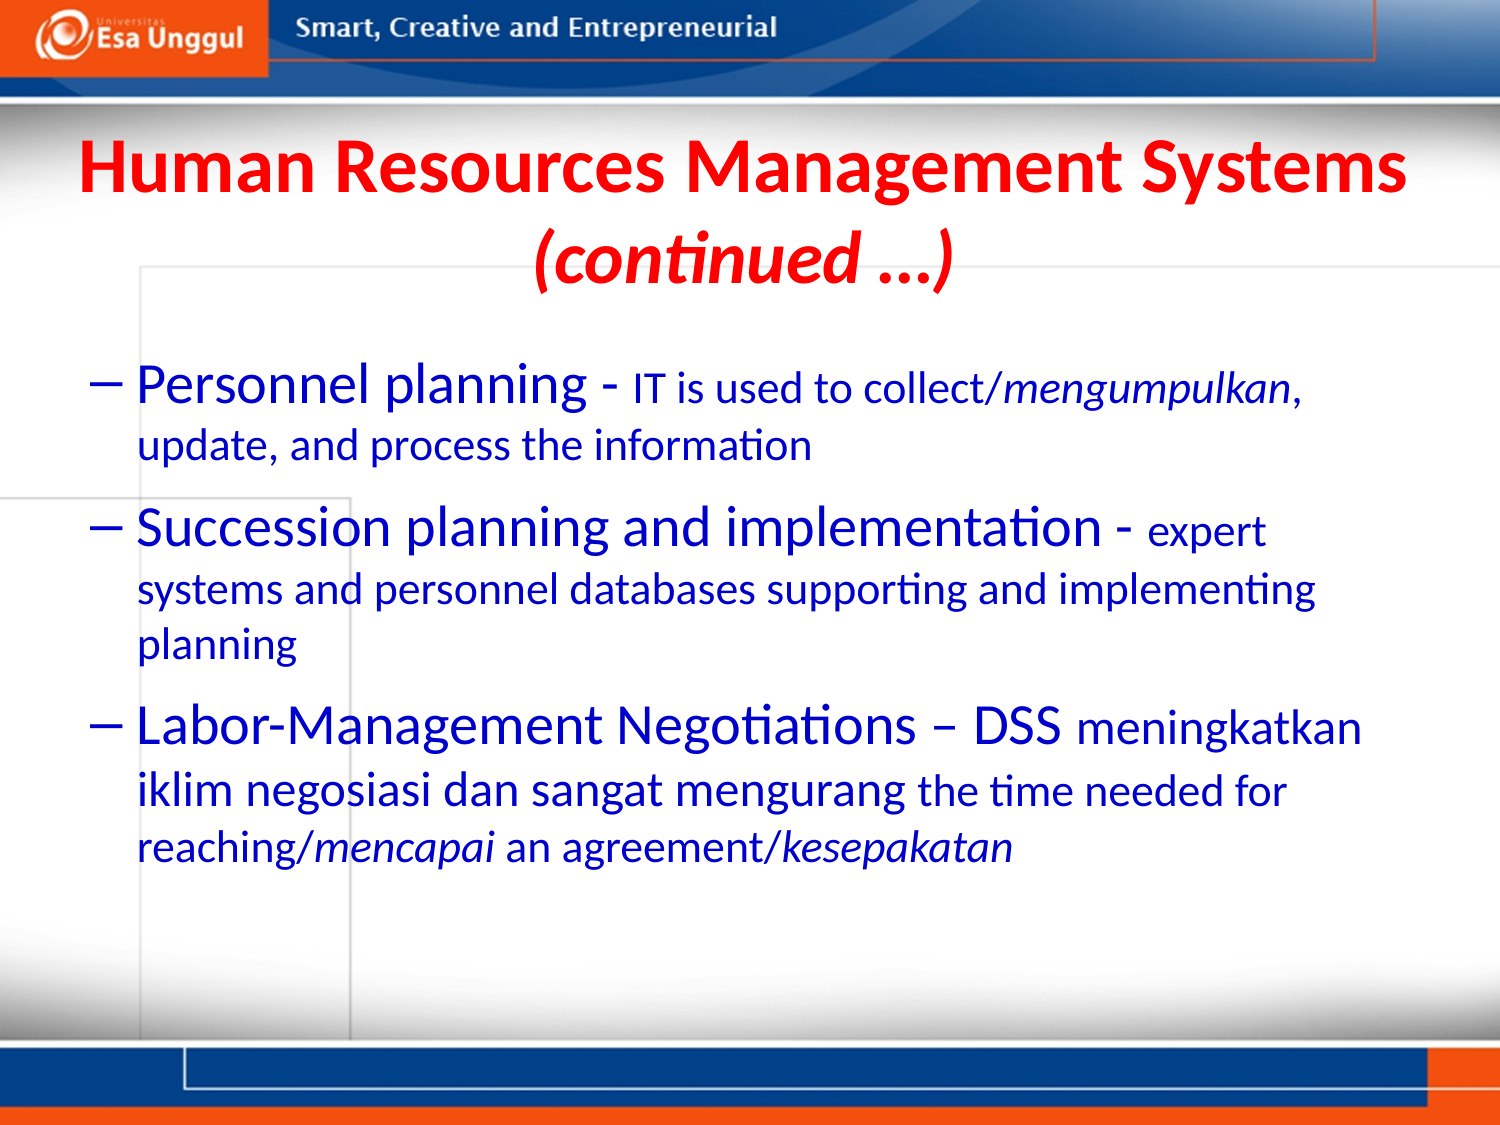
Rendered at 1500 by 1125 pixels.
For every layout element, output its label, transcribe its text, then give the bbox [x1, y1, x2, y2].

title Human Resources Management Systems (continued …) [37, 112, 1450, 300]
picture [0, 0, 1500, 1125]
list Personnel planning - IT is used to collect/mengumpulkan, update, and process the information Succession planning and implementation - expert systems and personnel databases supporting and implementing planning Labor-Management Negotiations – DSS meningkatkan iklim negosiasi dan sangat mengurang the time needed for reaching/mencapai an agreement/kesepakatan [0, 337, 1436, 1000]
